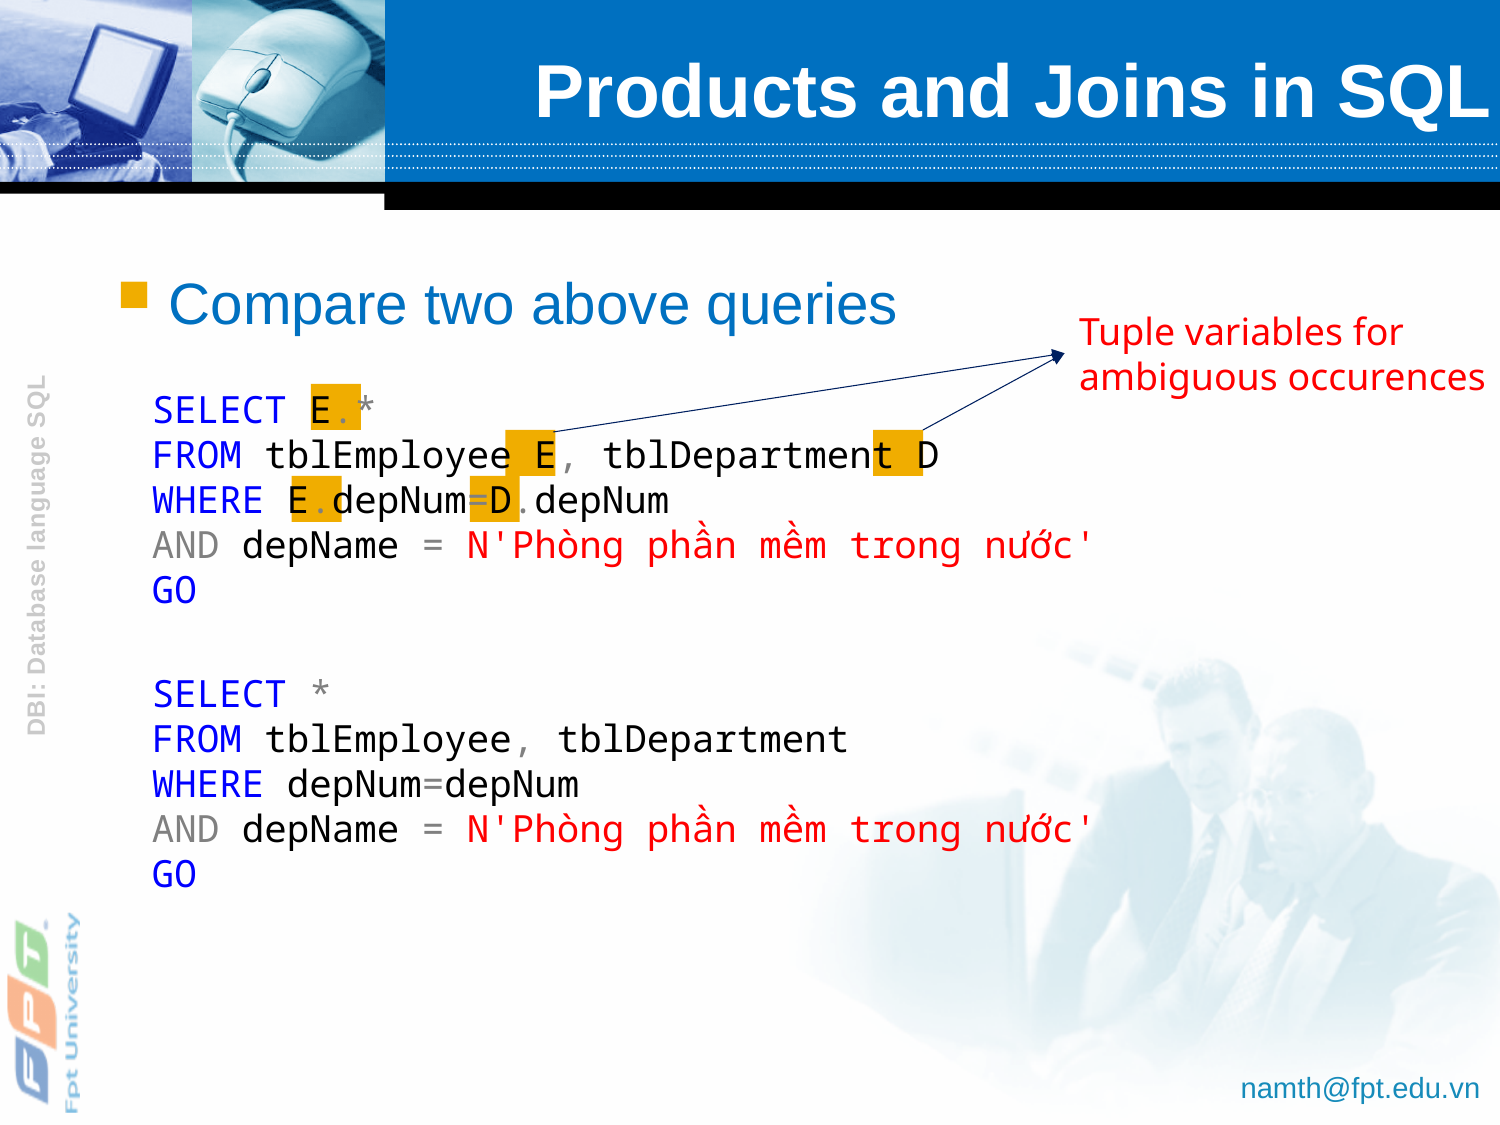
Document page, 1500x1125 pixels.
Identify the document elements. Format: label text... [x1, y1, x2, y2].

picture [0, 194, 1500, 1125]
list Compare two above queries [87, 216, 1475, 1050]
picture [0, 0, 385, 181]
title Products and Joins in SQL [387, 0, 1500, 175]
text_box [553, 300, 1477, 432]
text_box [291, 383, 924, 523]
text_box SELECT * FROM tblEmployee, tblDepartment WHERE depNum=depNum AND depName = N'Phòng phần mềm trong nước' GO [137, 662, 1112, 903]
text_box SELECT E.* FROM tblEmployee E, tblDepartment D WHERE E.depNum=D.depNum AND depName = N'Phòng phần mềm trong nước' GO [137, 378, 1112, 619]
